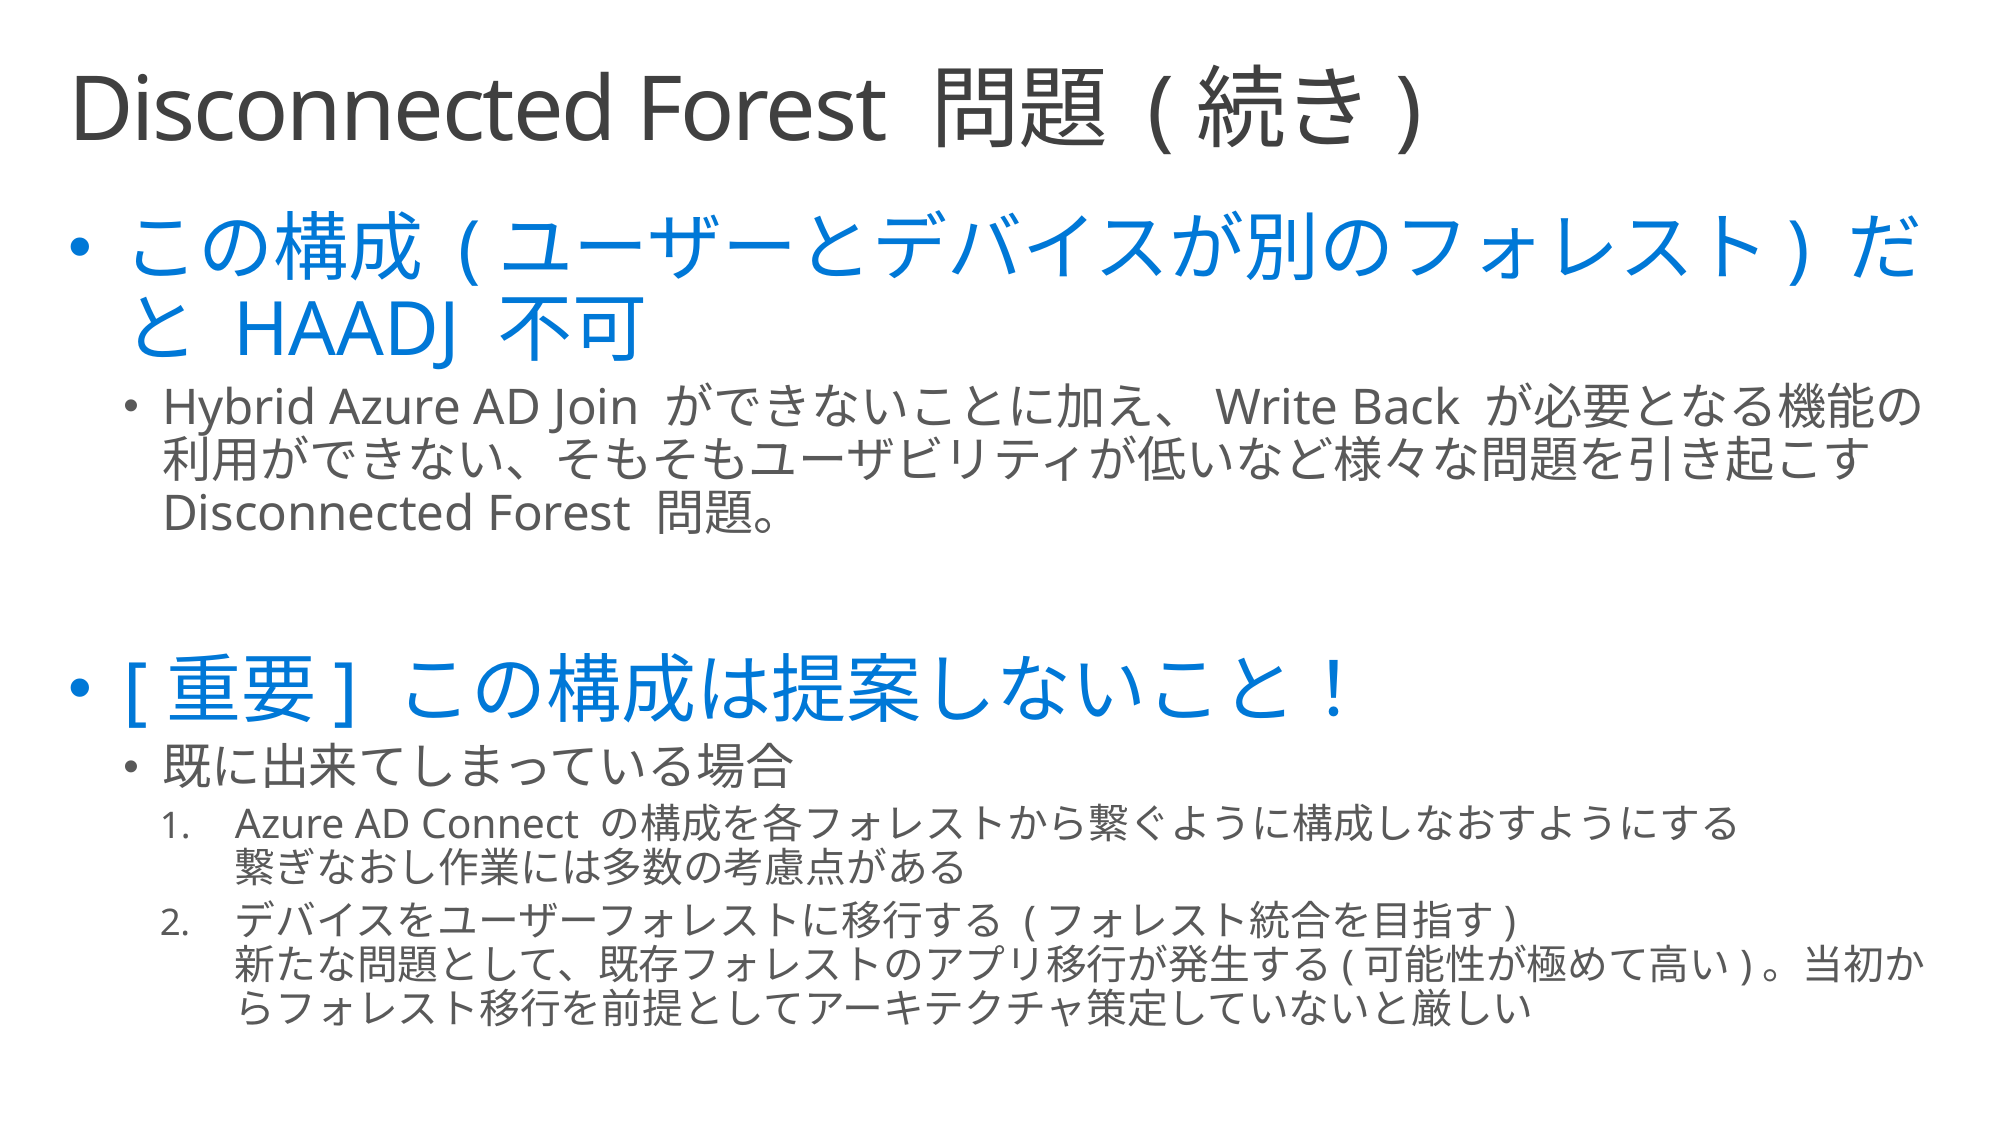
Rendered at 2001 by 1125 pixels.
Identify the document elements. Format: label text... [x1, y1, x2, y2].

list この構成 (ユーザーとデバイスが別のフォレスト) だと HAADJ 不可 Hybrid Azure AD Join ができないことに加え、Write Back が必要となる機能の利用ができない、そもそもユーザビリティが低いなど様々な問題を引き起こす Disconnected Forest 問題。 [重要] この構成は提案しないこと！ 既に出来てしまっている場合 Azure AD Connect の構成を各フォレストから繋ぐように構成しなおすようにする 繋ぎなおし作業には多数の考慮点がある デバイスをユーザーフォレストに移行する (フォレスト統合を目指す) 新たな問題として、既存フォレストのアプリ移行が発生する(可能性が極めて高い)。当初からフォレスト移行を前提としてアーキテクチャ策定していないと厳しい [44, 195, 1979, 1124]
text_box Disconnected Forest 問題 (続き) [44, 47, 1957, 196]
